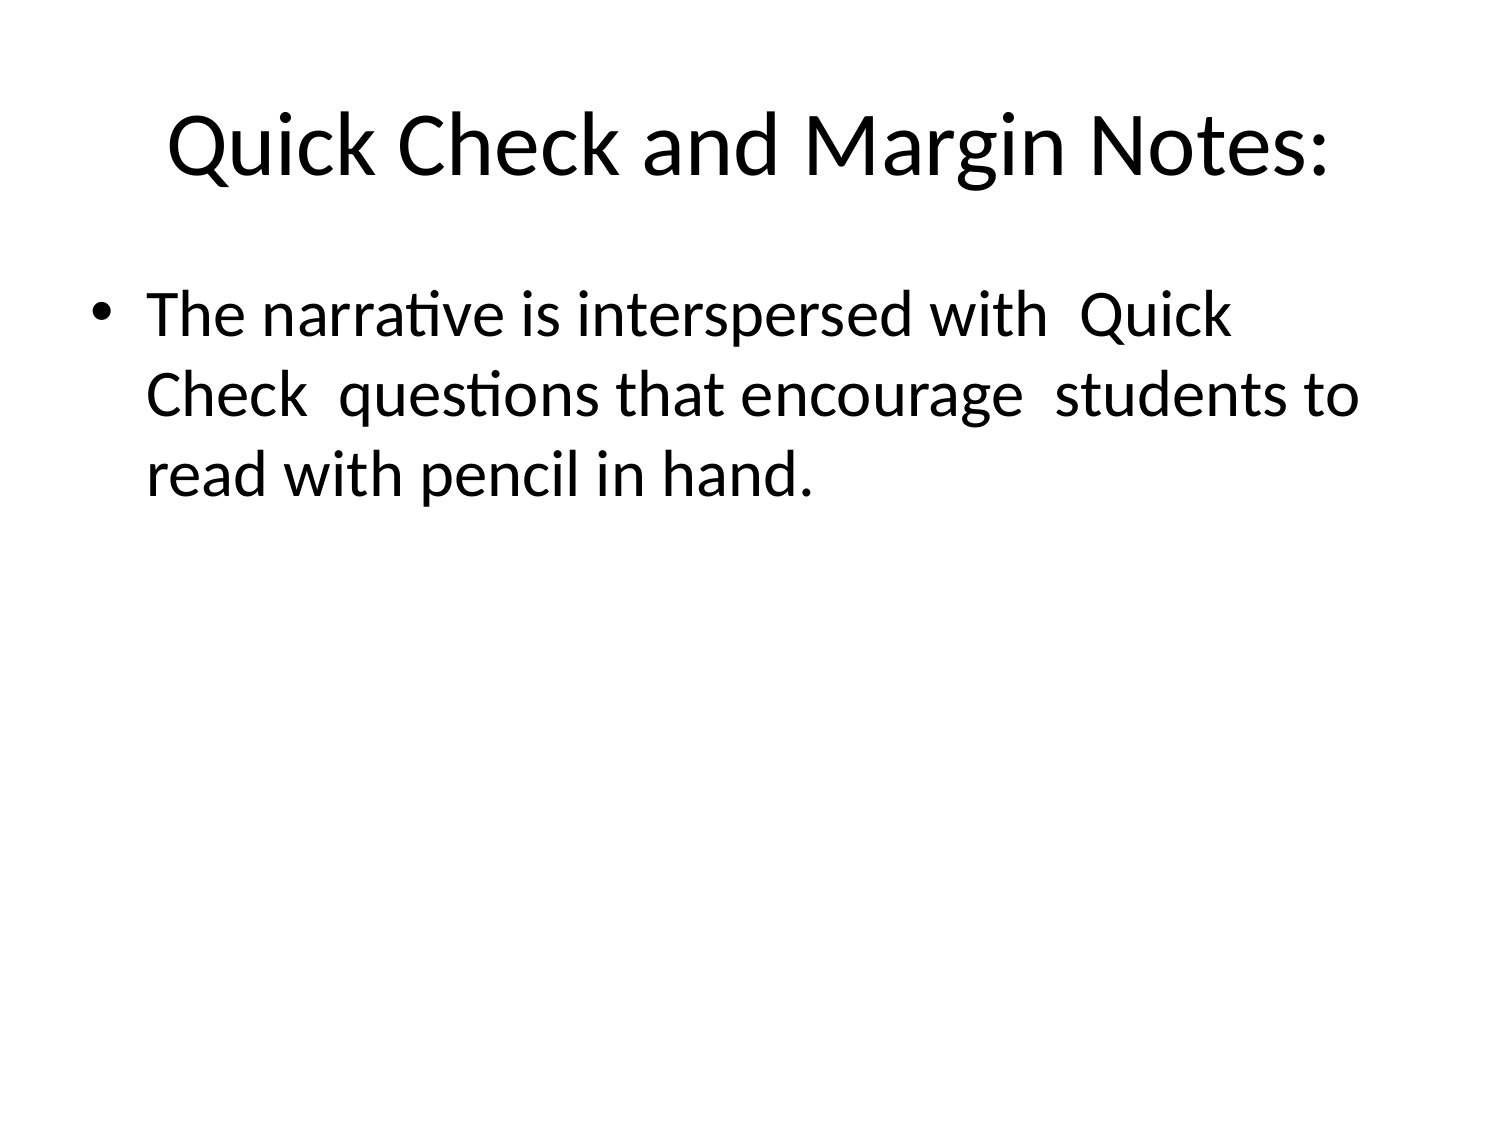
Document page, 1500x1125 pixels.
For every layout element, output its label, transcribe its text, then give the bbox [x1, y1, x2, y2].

title Quick Check and Margin Notes: [75, 45, 1425, 233]
list The narrative is interspersed with Quick Check questions that encourage students to read with pencil in hand. [75, 262, 1425, 1005]
